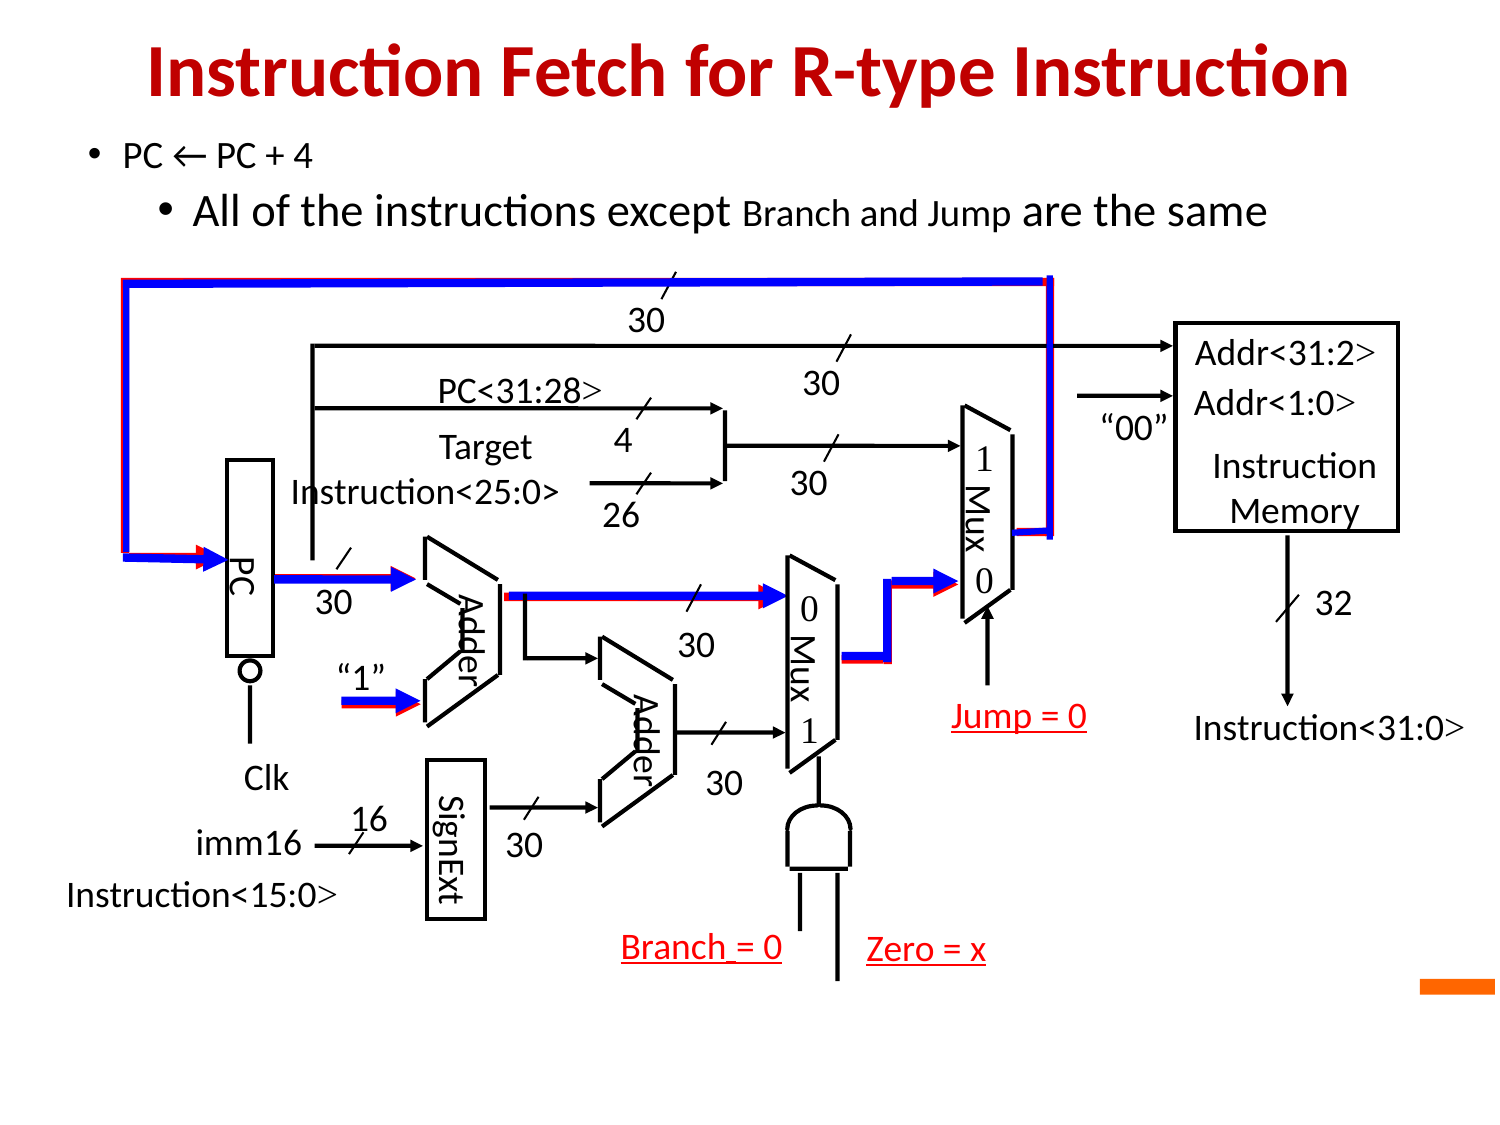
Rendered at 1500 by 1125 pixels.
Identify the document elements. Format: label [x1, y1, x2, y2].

text_box [489, 796, 598, 873]
text_box [605, 914, 798, 974]
text_box [1077, 320, 1481, 756]
list [72, 127, 1417, 245]
text_box [51, 786, 423, 922]
text_box [424, 760, 486, 921]
text_box [120, 271, 1173, 869]
text_box [690, 750, 759, 811]
title [131, 37, 1465, 108]
text_box [851, 916, 1002, 977]
